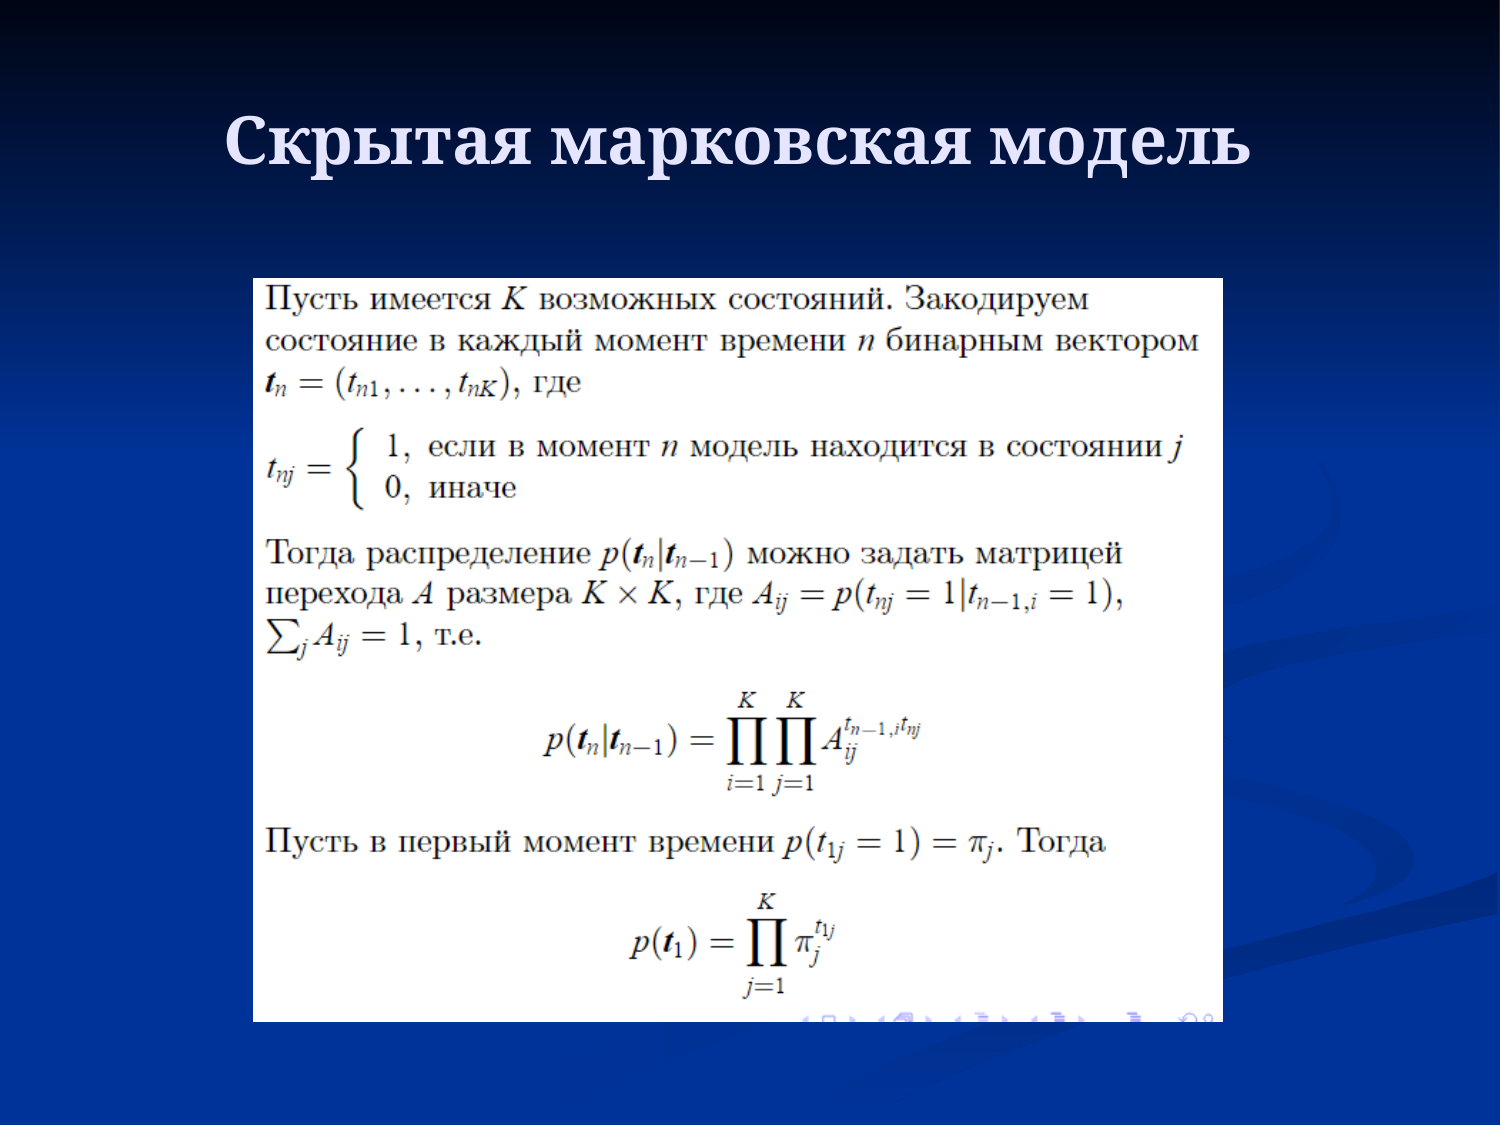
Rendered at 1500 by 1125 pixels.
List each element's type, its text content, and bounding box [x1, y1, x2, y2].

title Скрытая марковская модель [29, 44, 1448, 232]
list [253, 278, 1224, 1022]
